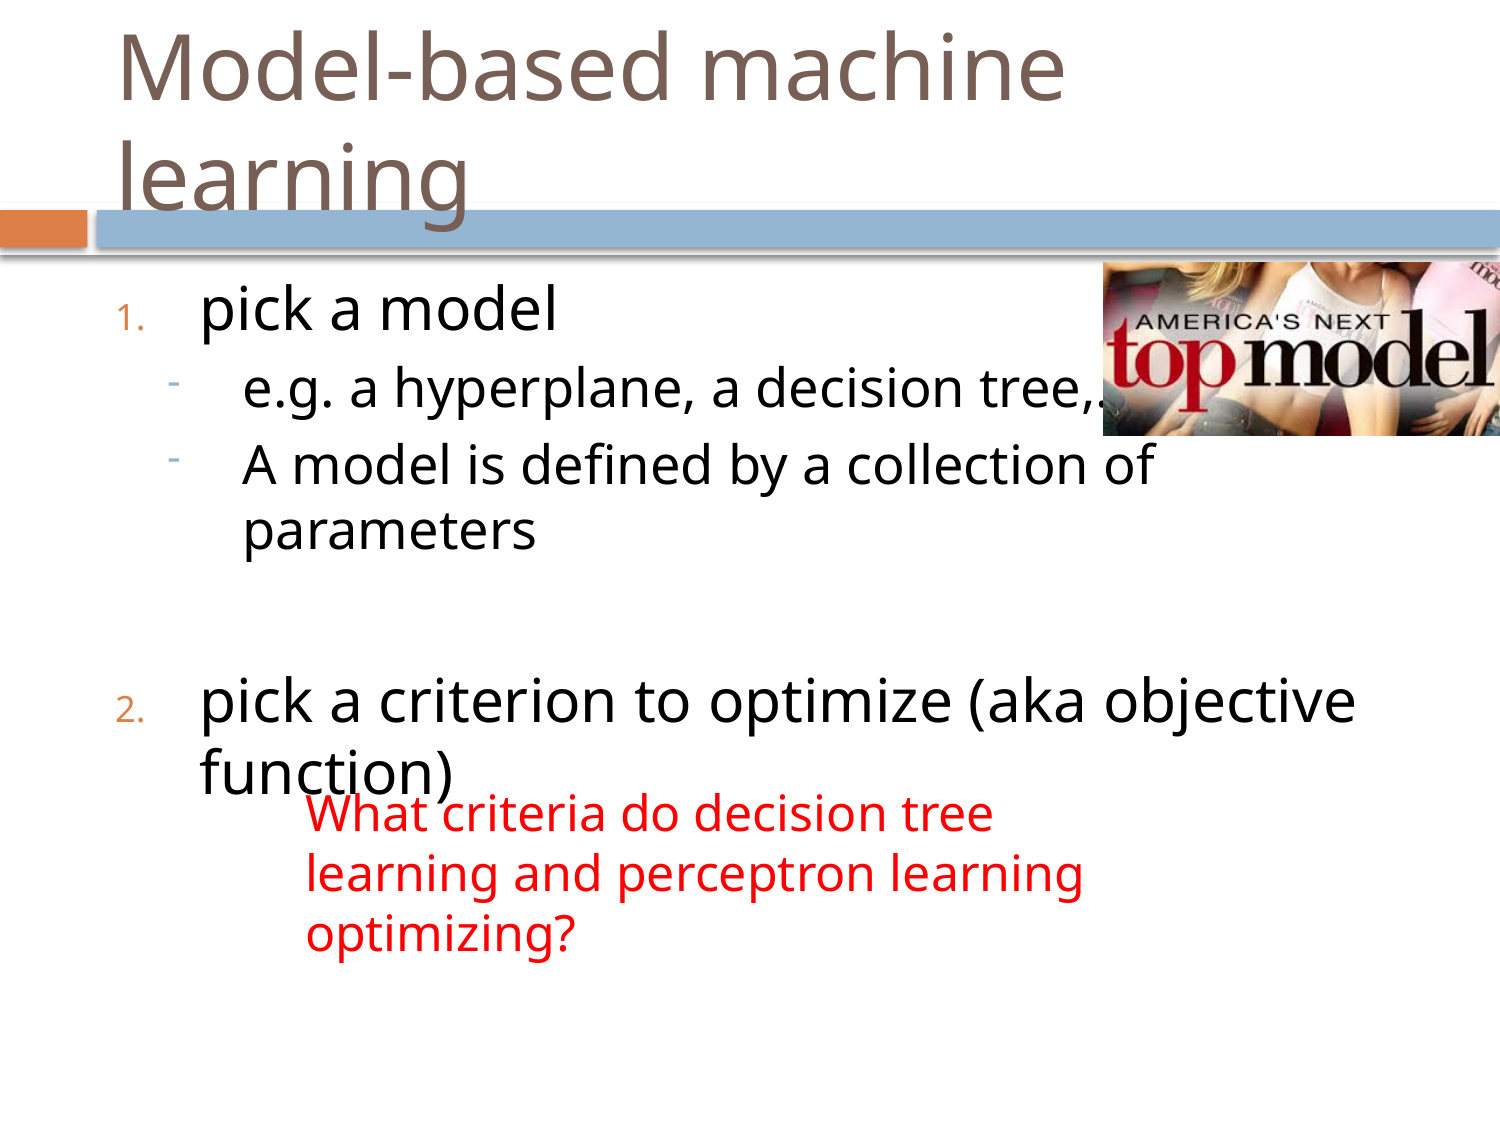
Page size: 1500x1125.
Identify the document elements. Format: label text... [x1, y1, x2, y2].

list pick a model e.g. a hyperplane, a decision tree,… A model is defined by a collection of parameters pick a criterion to optimize (aka objective function) [100, 262, 1438, 1024]
text_box What criteria do decision tree learning and perceptron learning optimizing? [290, 774, 1209, 970]
title Model-based machine learning [100, 37, 1438, 200]
picture [1102, 262, 1500, 436]
